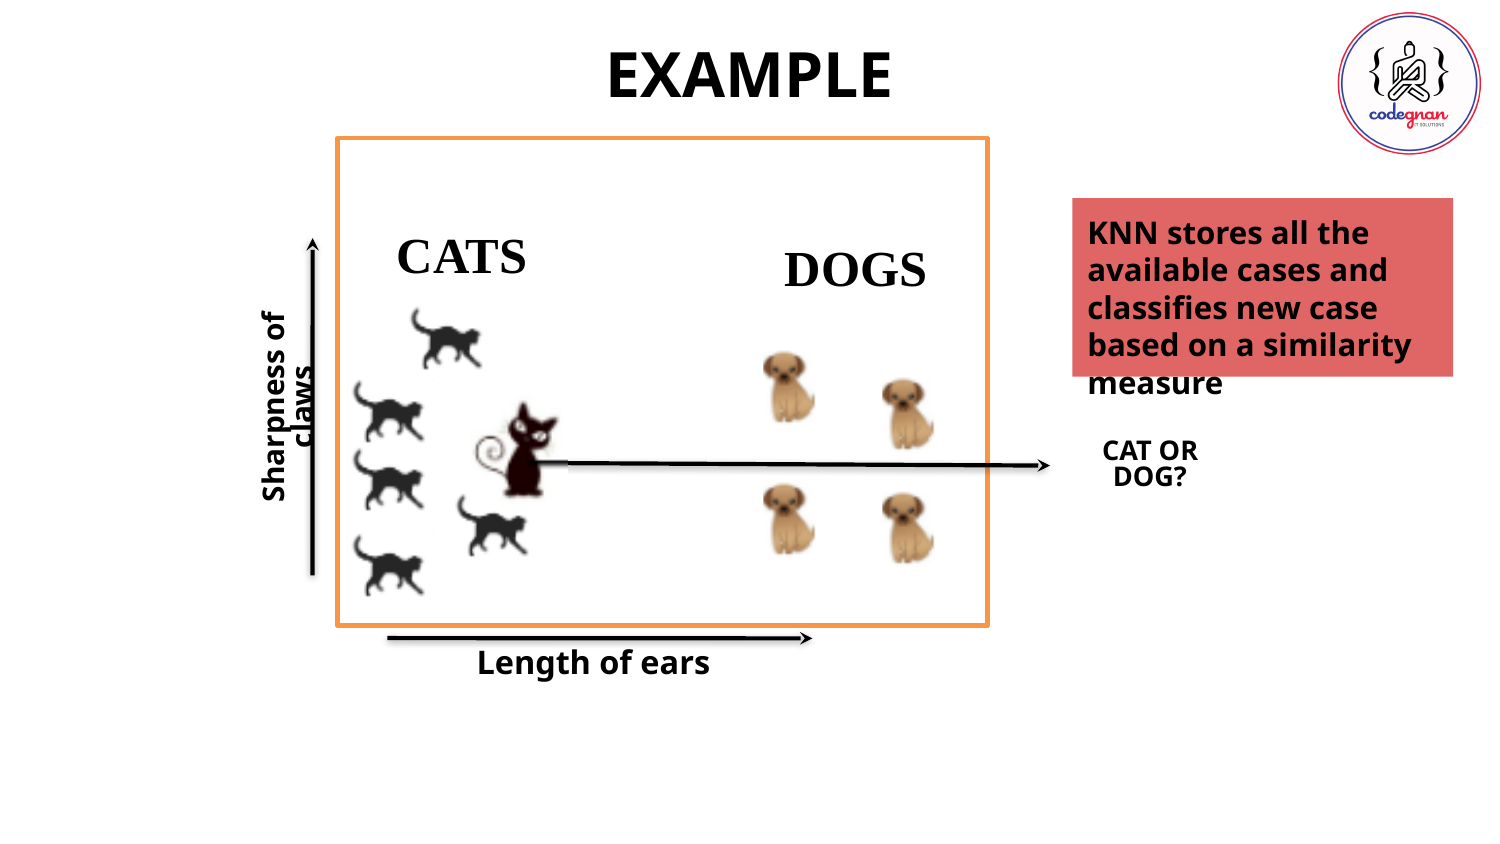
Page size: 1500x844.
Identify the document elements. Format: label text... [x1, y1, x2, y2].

text_box [337, 414, 988, 626]
text_box Sharpness of claws [249, 414, 330, 551]
picture [762, 477, 825, 559]
picture [1329, 6, 1491, 167]
text_box Length of ears [449, 625, 738, 636]
text_box CAT OR DOG? [1050, 438, 1250, 494]
picture [881, 372, 944, 454]
text_box [337, 138, 988, 460]
text_box CATS [349, 225, 575, 294]
text_box Sharpness of claws [249, 263, 330, 405]
picture [406, 305, 491, 374]
text_box Length of ears [449, 646, 738, 706]
picture [452, 394, 569, 561]
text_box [573, 462, 1051, 466]
picture [762, 345, 825, 426]
picture [349, 532, 434, 601]
picture [349, 379, 434, 515]
picture [881, 486, 944, 567]
text_box DOGS [737, 238, 963, 306]
text_box KNN stores all the available cases and classifies new case based on a similarity measure [1072, 198, 1454, 377]
text_box EXAMPLE [229, 19, 1270, 126]
